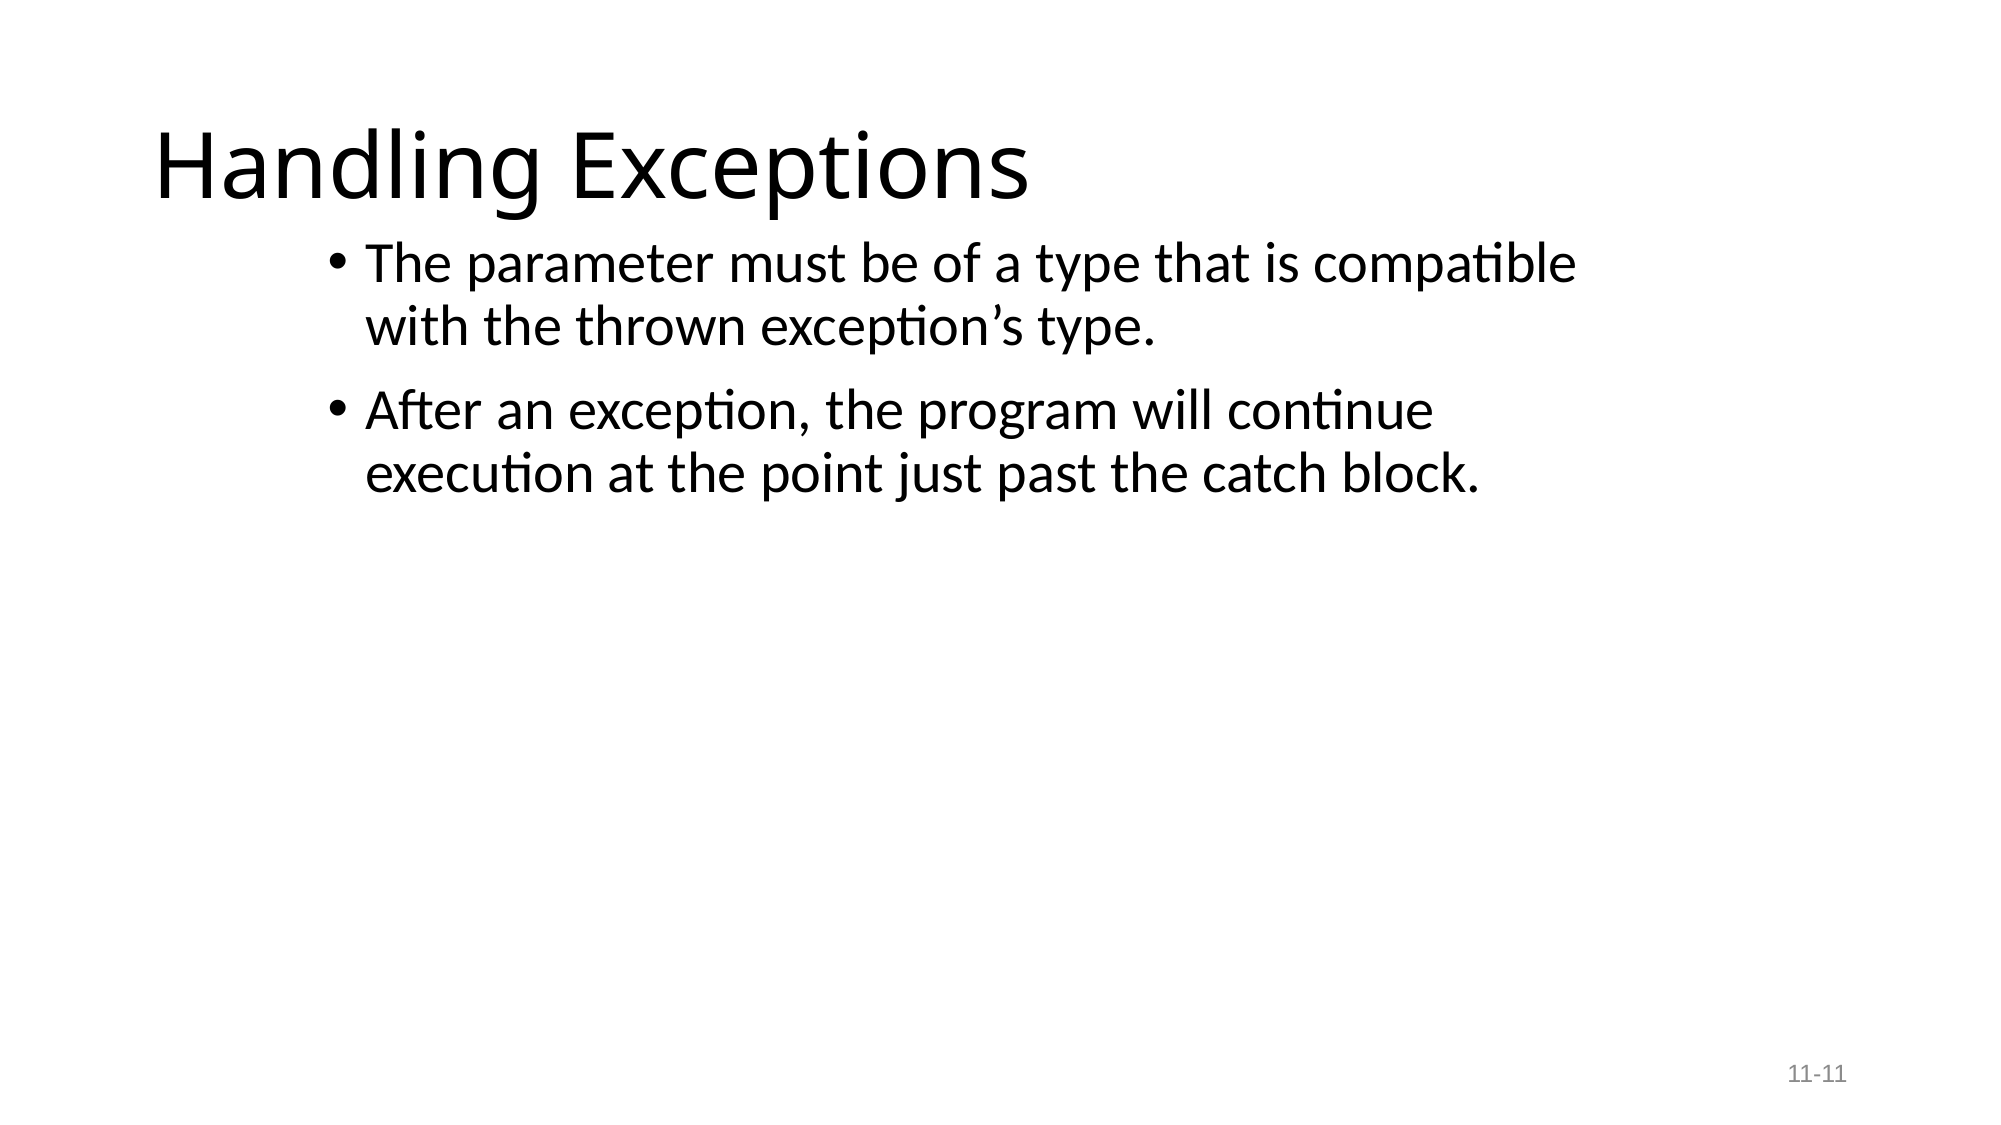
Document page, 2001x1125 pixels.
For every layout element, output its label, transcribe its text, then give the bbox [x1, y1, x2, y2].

title Handling Exceptions [137, 59, 1863, 278]
list The parameter must be of a type that is compatible with the thrown exception’s type. After an exception, the program will continue execution at the point just past the catch block. [312, 224, 1650, 1000]
slide_number 11-11 [1412, 1042, 1863, 1103]
